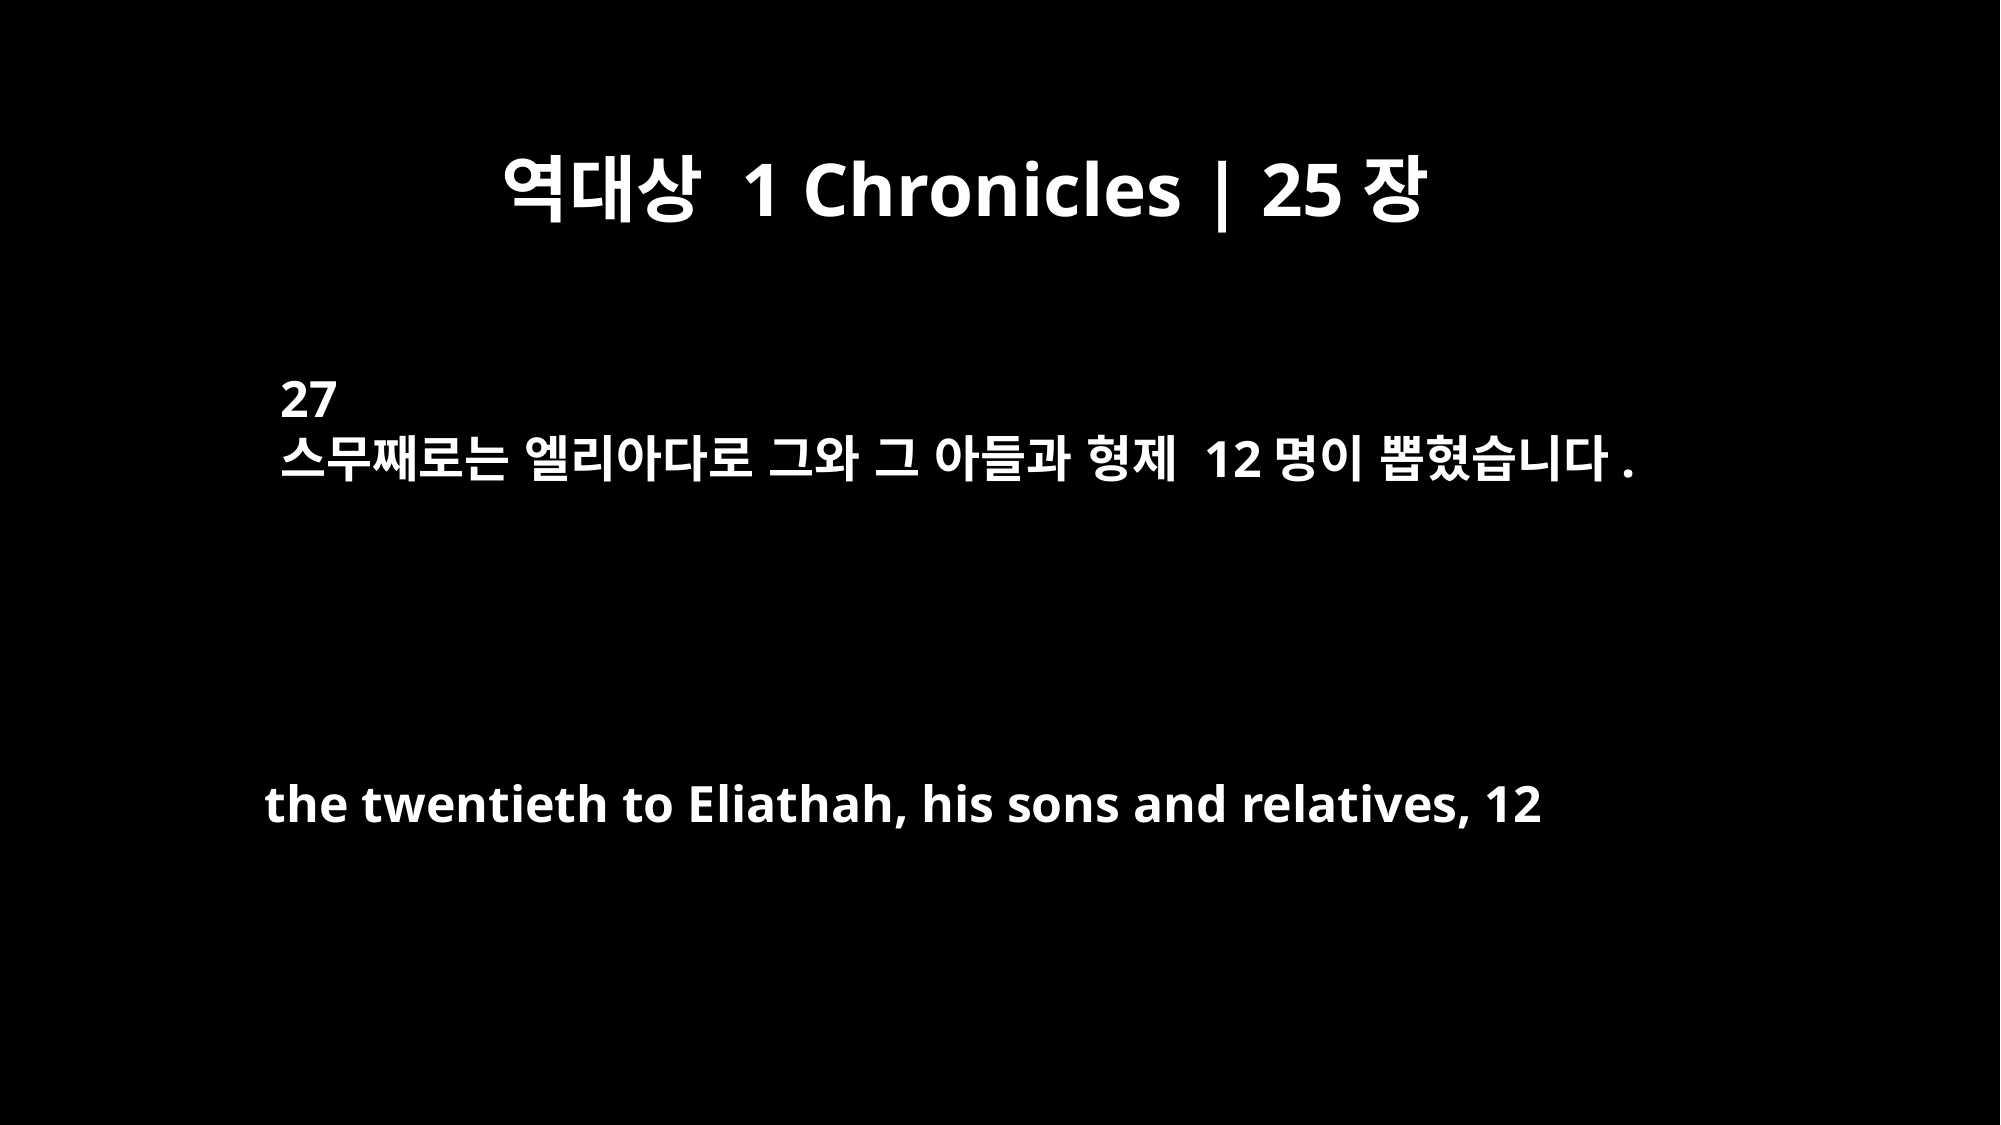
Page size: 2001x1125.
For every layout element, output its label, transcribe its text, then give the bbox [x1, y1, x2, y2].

text_box the twentieth to Eliathah, his sons and relatives, 12 [250, 764, 1558, 840]
text_box 역대상 1 Chronicles | 25장 [487, 136, 1445, 239]
text_box 27 스무째로는 엘리아다로 그와 그 아들과 형제 12명이 뽑혔습니다. [265, 359, 1651, 495]
